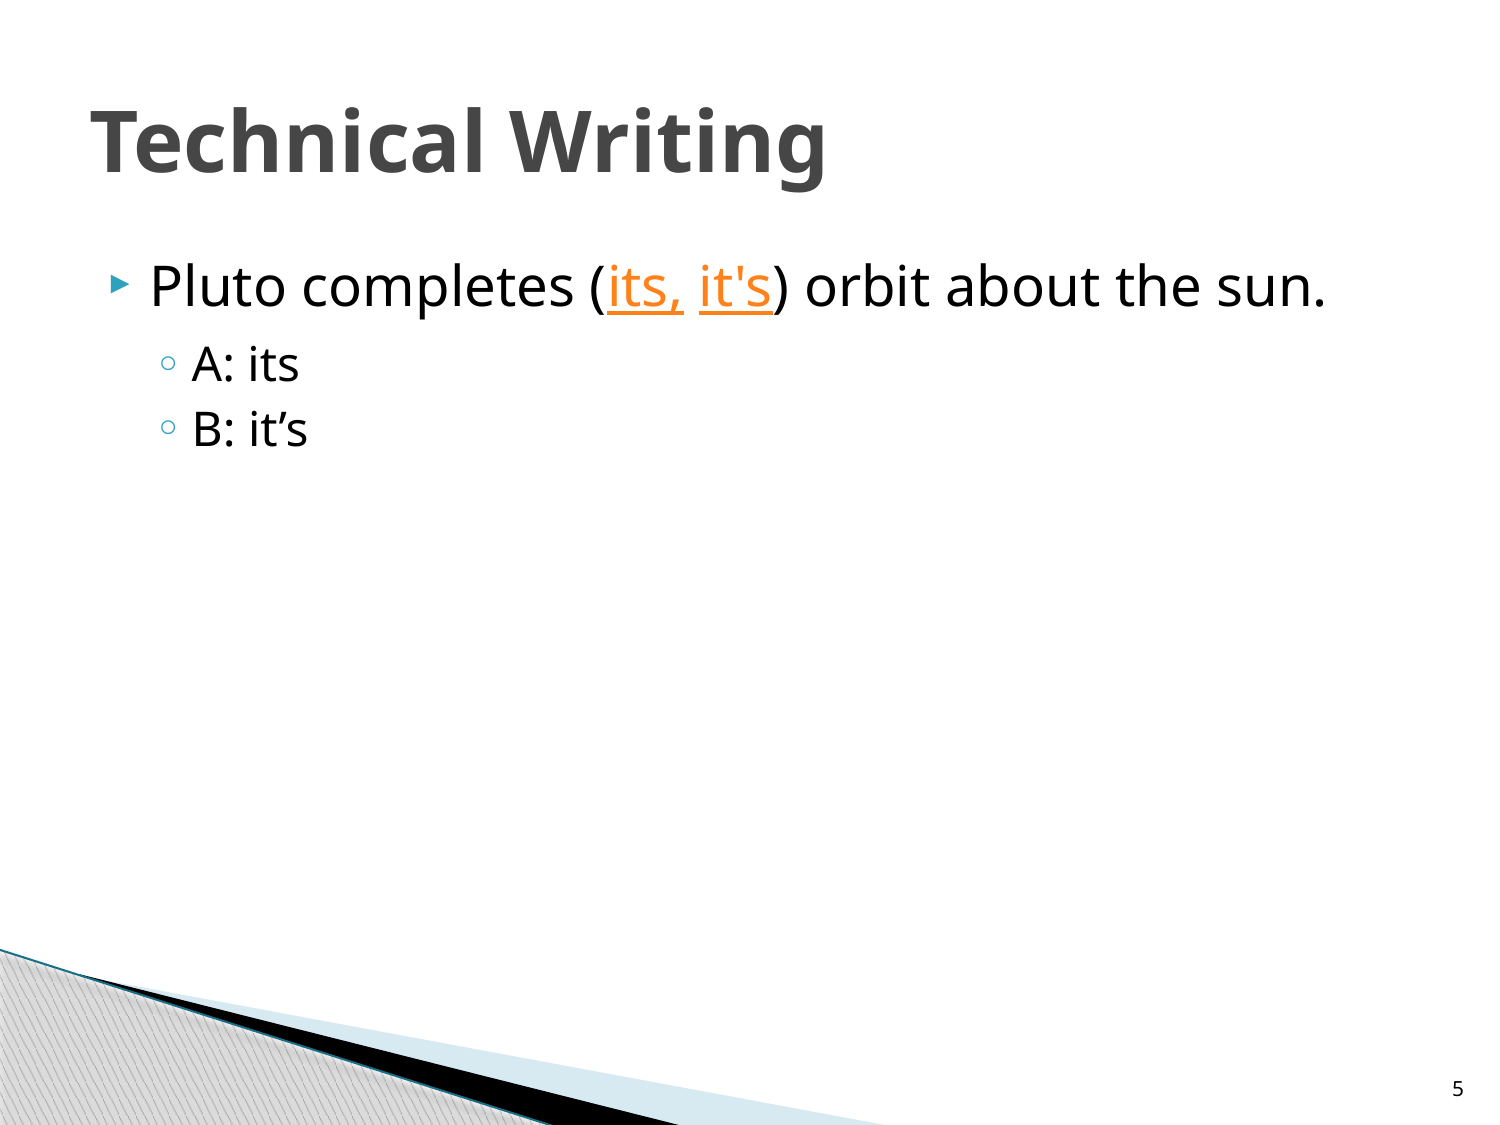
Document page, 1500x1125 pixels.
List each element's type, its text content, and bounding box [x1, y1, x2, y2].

slide_number 5 [1418, 1051, 1479, 1112]
title Technical Writing [75, 45, 1425, 233]
list Pluto completes (its, it's) orbit about the sun. A: its B: it’s [75, 243, 1425, 986]
